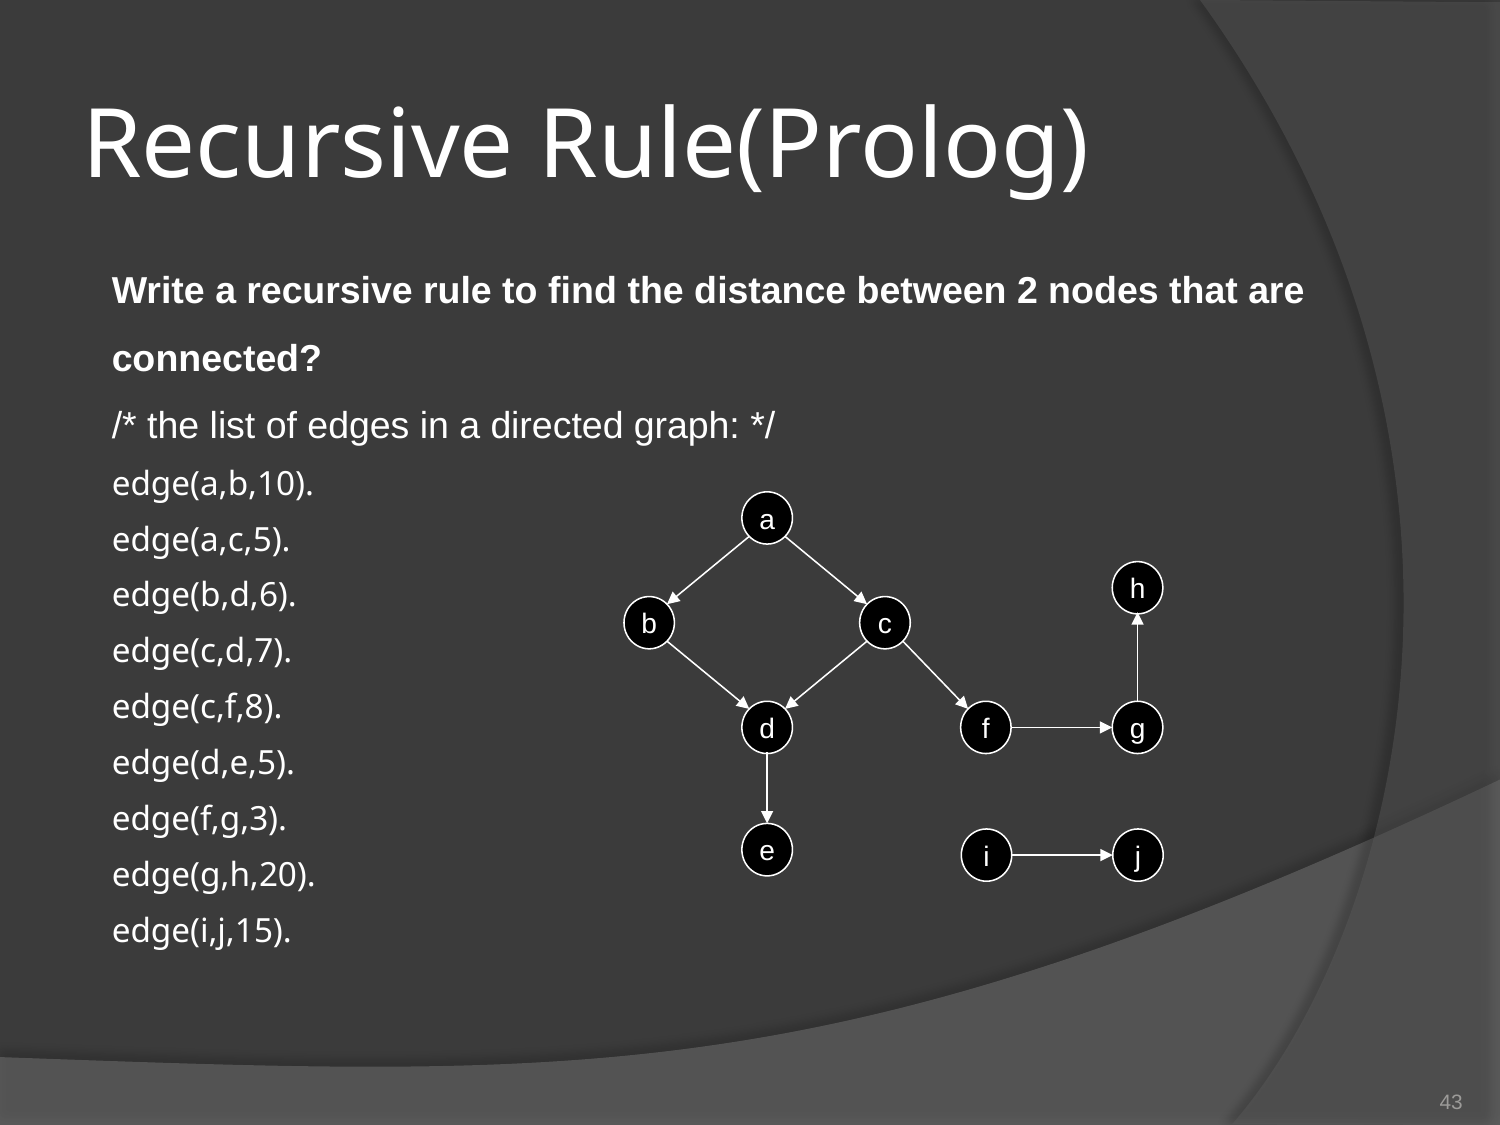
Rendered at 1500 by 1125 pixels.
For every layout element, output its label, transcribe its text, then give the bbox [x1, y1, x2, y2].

text_box e [741, 825, 793, 876]
text_box d [741, 701, 793, 752]
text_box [666, 640, 750, 710]
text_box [902, 640, 969, 710]
title Recursive Rule(Prolog) [75, 45, 1300, 233]
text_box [784, 536, 868, 605]
text_box Write a recursive rule to find the distance between 2 nodes that are connected? /* the list of edges in a directed graph: */ edge(a,b,10). edge(a,c,5). edge(b,d,6). edge(c,d,7). edge(c,f,8). edge(d,e,5). edge(f,g,3). edge(g,h,20). edge(i,j,15). [99, 237, 1375, 955]
text_box h [1112, 561, 1163, 612]
text_box a [741, 491, 793, 545]
text_box b [623, 596, 675, 649]
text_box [784, 640, 868, 710]
slide_number 43 [1337, 1053, 1463, 1114]
text_box f [960, 701, 1010, 754]
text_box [666, 536, 750, 605]
text_box c [859, 596, 911, 649]
text_box g [1114, 703, 1163, 754]
text_box i [961, 828, 1010, 882]
text_box j [1114, 828, 1164, 882]
